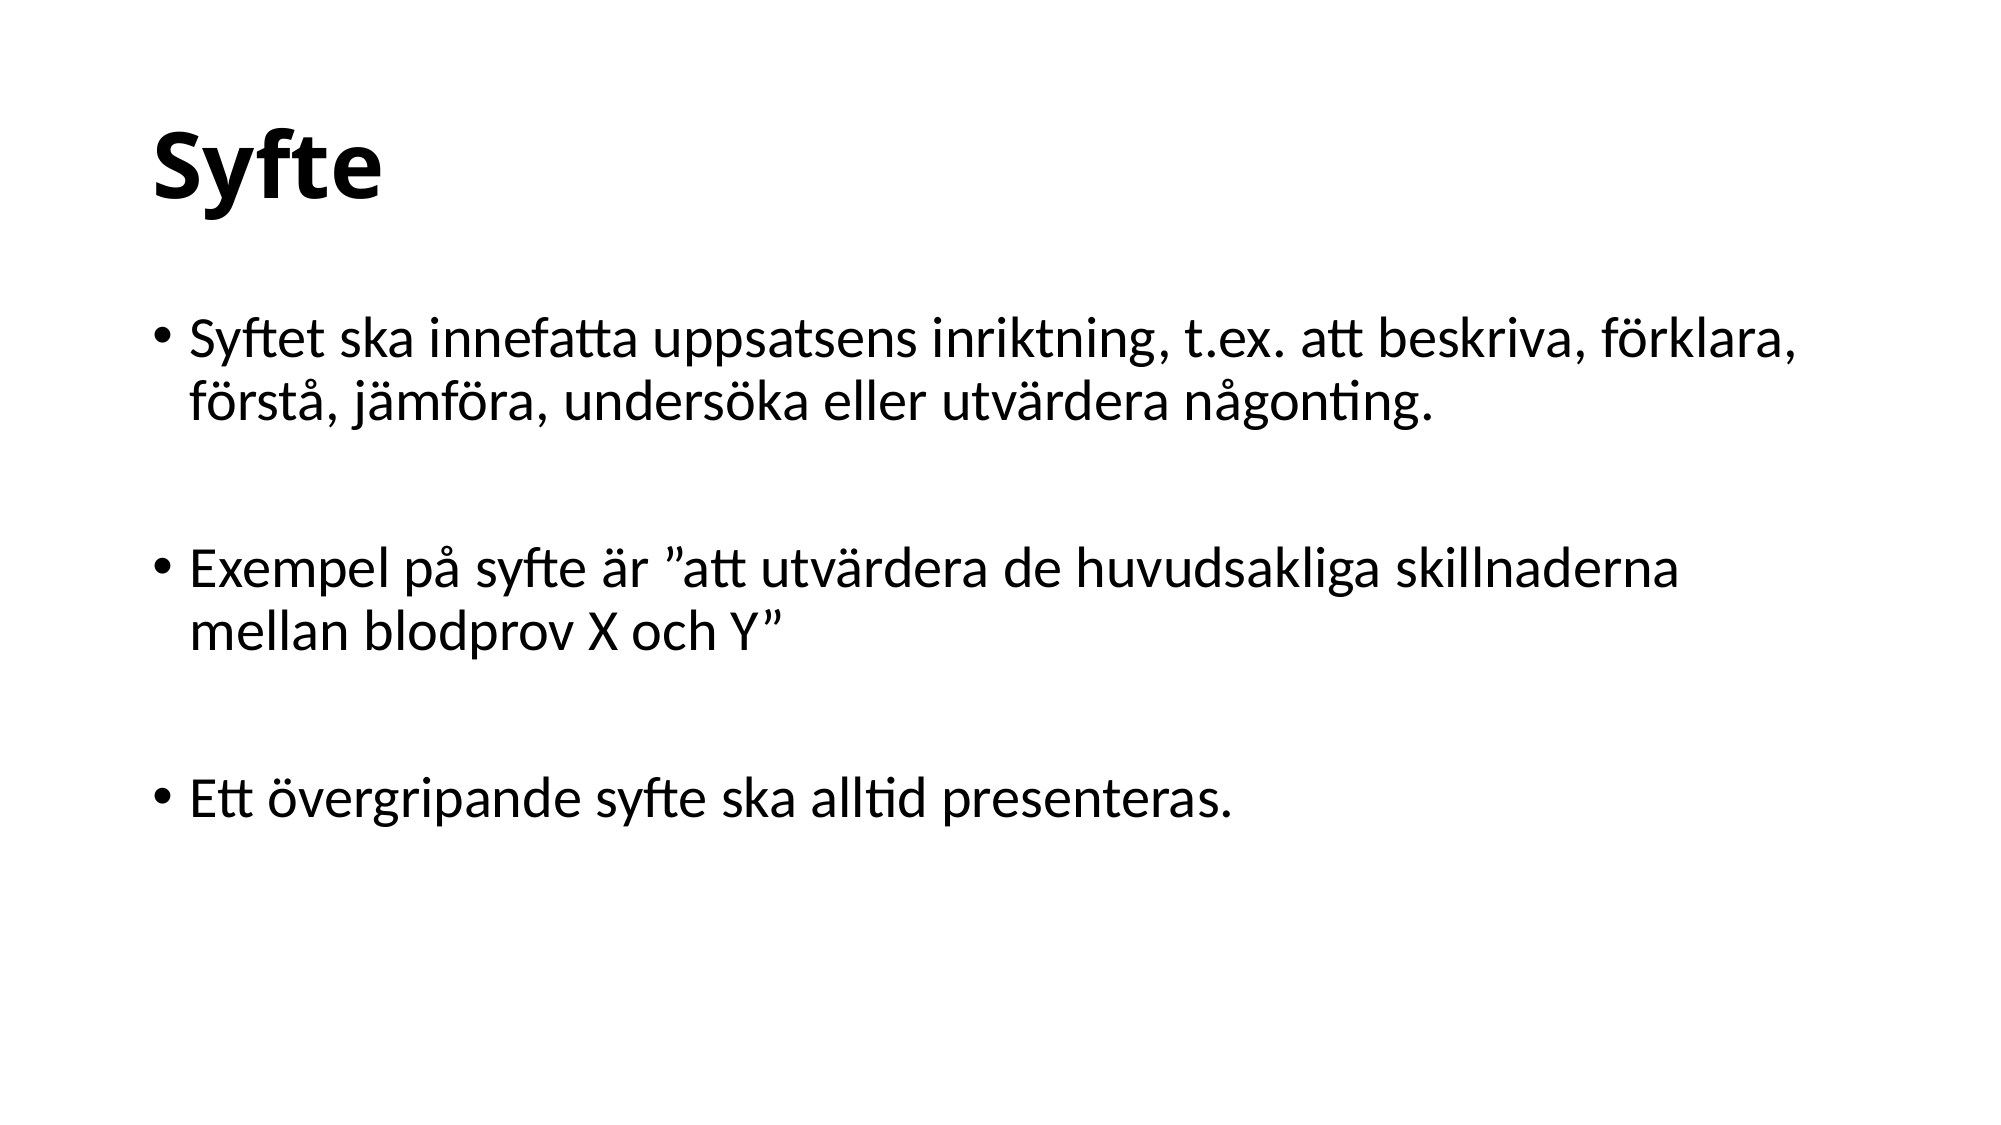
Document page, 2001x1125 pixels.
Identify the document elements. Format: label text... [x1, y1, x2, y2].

title Syfte [137, 59, 1863, 278]
list Syftet ska innefatta uppsatsens inriktning, t.ex. att beskriva, förklara, förstå, jämföra, undersöka eller utvärdera någonting. Exempel på syfte är ”att utvärdera de huvudsakliga skillnaderna mellan blodprov X och Y” Ett övergripande syfte ska alltid presenteras. [137, 299, 1863, 1014]
